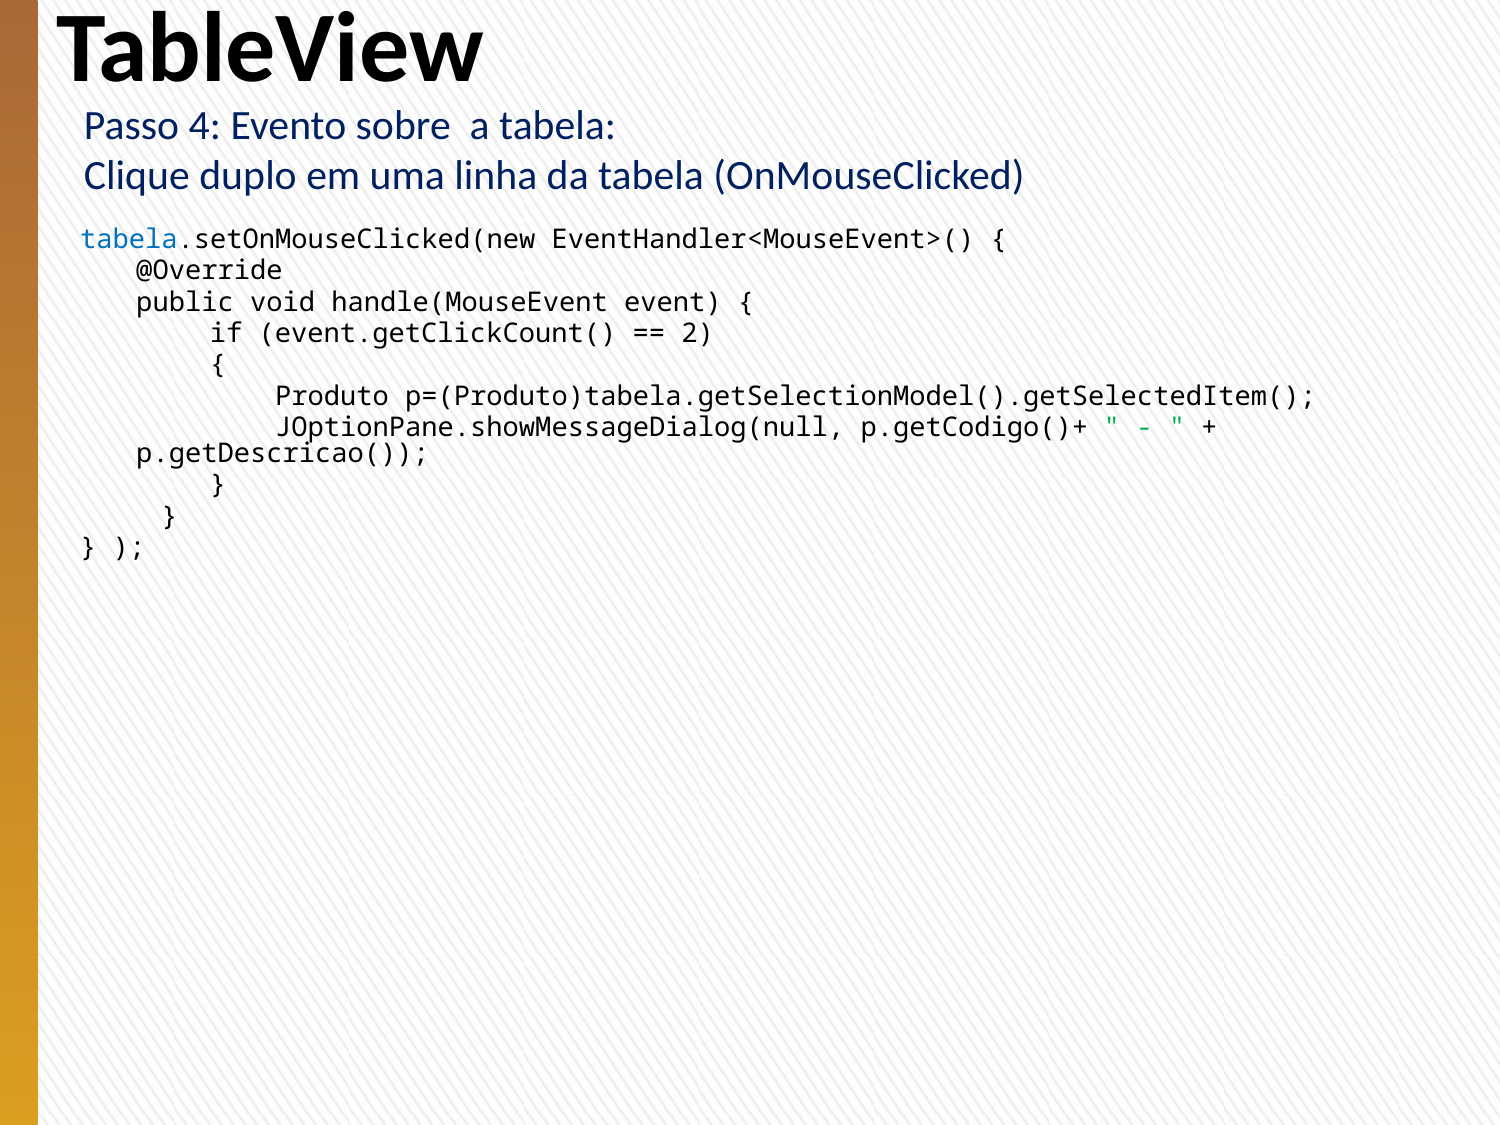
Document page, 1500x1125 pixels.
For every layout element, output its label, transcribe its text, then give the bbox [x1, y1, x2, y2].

text_box tabela.setOnMouseClicked(new EventHandler<MouseEvent>() { @Override public void handle(MouseEvent event) { if (event.getClickCount() == 2) { Produto p=(Produto)tabela.getSelectionModel().getSelectedItem(); JOptionPane.showMessageDialog(null, p.getCodigo()+ " - " + p.getDescricao()); } } } ); [64, 219, 1484, 1125]
title TableView [41, 0, 1500, 100]
text_box Passo 4: Evento sobre a tabela: Clique duplo em uma linha da tabela (OnMouseClicked) [69, 90, 1041, 219]
